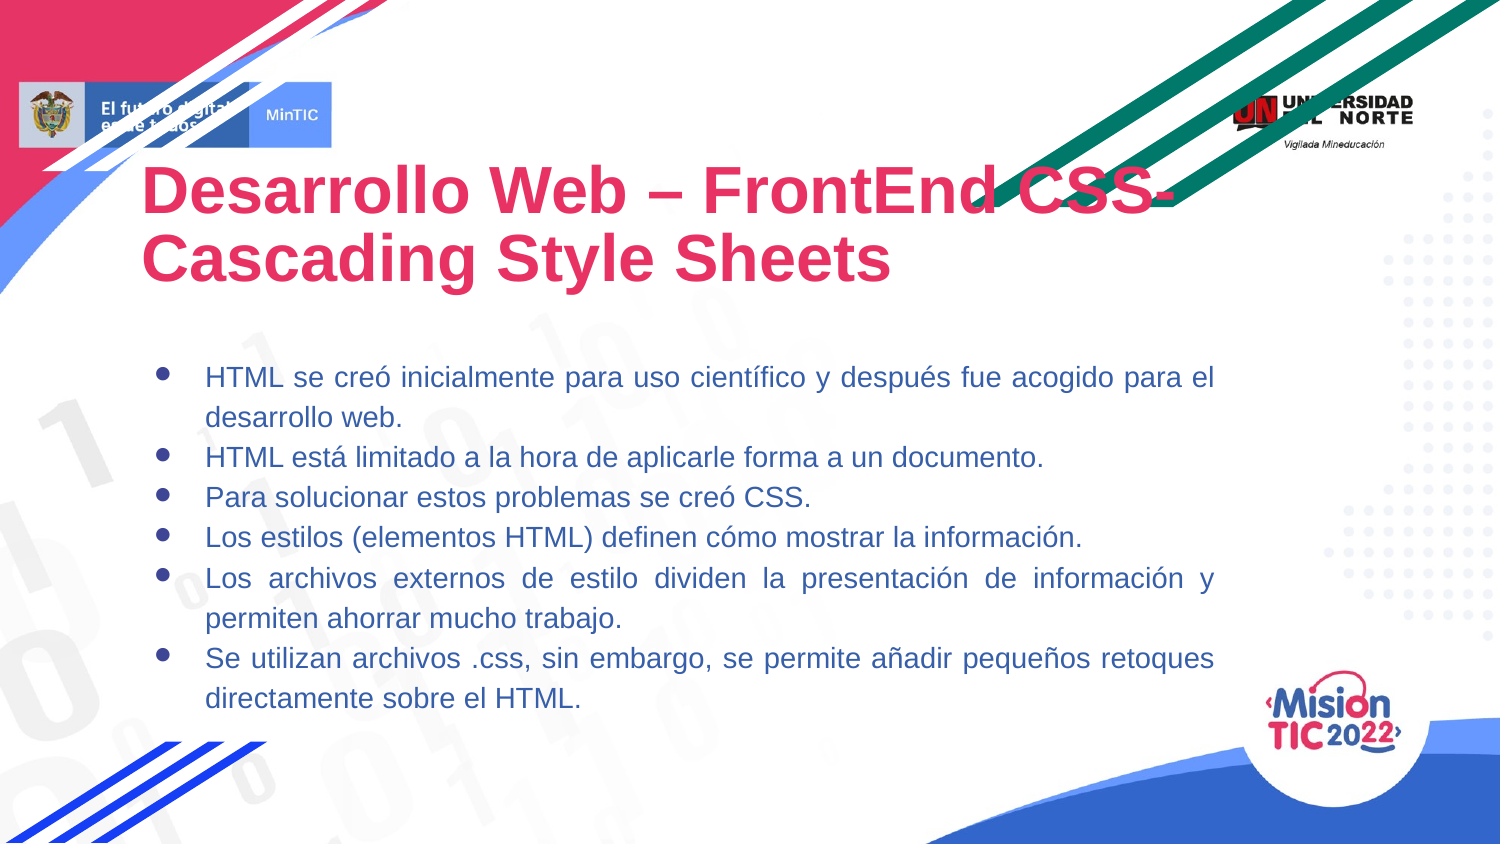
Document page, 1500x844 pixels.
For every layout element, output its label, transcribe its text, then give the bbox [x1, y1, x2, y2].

picture [143, 0, 386, 149]
picture [1180, 0, 1464, 160]
picture [0, 0, 1500, 844]
text_box Desarrollo Web – FrontEnd CSS-Cascading Style Sheets [130, 149, 1212, 301]
picture [185, 0, 1291, 149]
picture [1093, 0, 1378, 149]
text_box HTML se creó inicialmente para uso científico y después fue acogido para el desarrollo web. HTML está limitado a la hora de aplicarle forma a un documento. Para solucionar estos problemas se creó CSS. Los estilos (elementos HTML) definen cómo mostrar la información. Los archivos externos de estilo dividen la presentación de información y permiten ahorrar mucho trabajo. Se utilizan archivos .css, sin embargo, se permite añadir pequeños retoques directamente sobre el HTML. [130, 352, 1217, 774]
